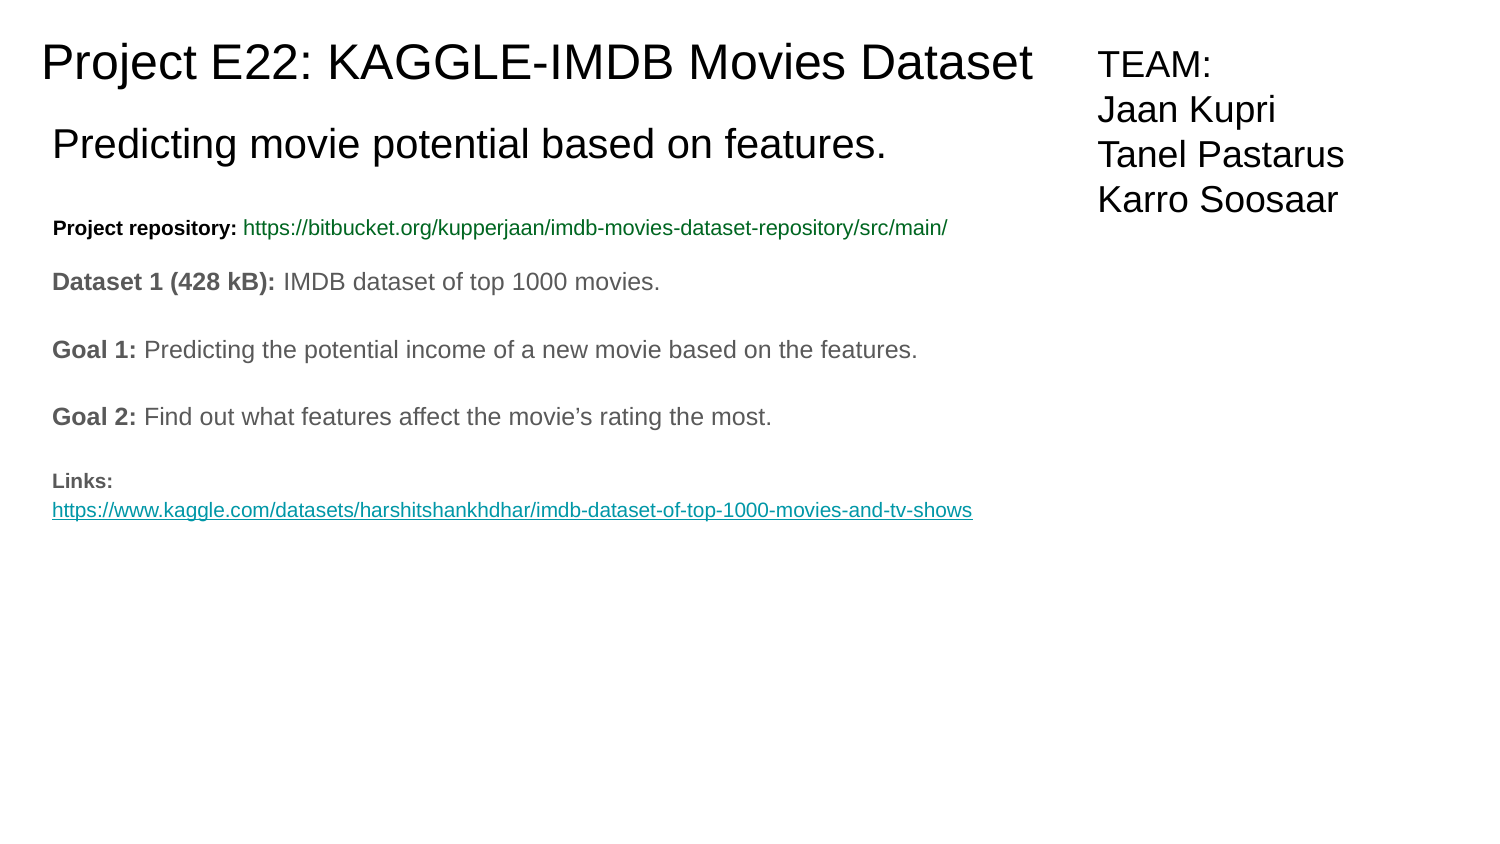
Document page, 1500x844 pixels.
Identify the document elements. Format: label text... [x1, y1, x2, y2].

list Dataset 1 (428 kB): IMDB dataset of top 1000 movies. Goal 1: Predicting the potential income of a new movie based on the features. Goal 2: Find out what features affect the movie’s rating the most. Links: https://www.kaggle.com/datasets/harshitshankhdhar/imdb-dataset-of-top-1000-movies-and-tv-shows [37, 245, 1463, 807]
text_box TEAM: Jaan Kupri Tanel Pastarus Karro Soosaar [1082, 24, 1453, 258]
text_box Predicting movie potential based on features. [37, 92, 959, 191]
text_box Project repository: https://bitbucket.org/kupperjaan/imdb-movies-dataset-repository/src/main/ [37, 195, 1048, 258]
title Project E22: KAGGLE-IMDB Movies Dataset [26, 14, 1187, 93]
